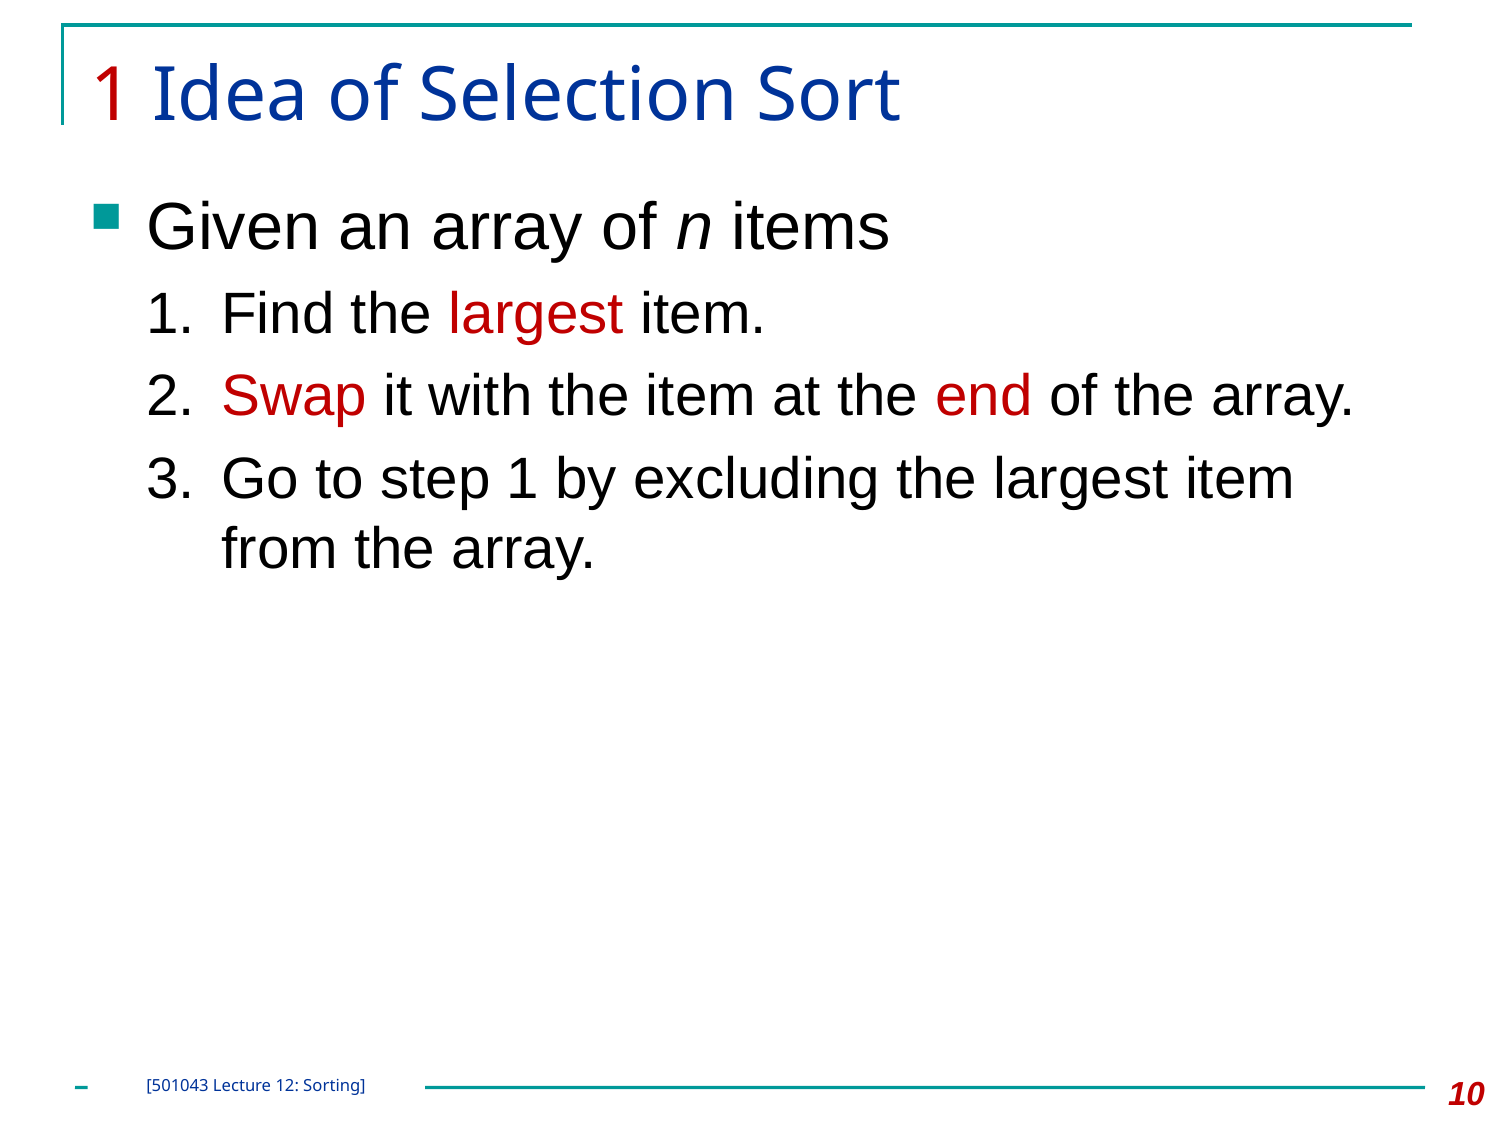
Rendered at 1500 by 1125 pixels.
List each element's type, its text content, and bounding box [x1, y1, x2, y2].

slide_number 10 [1400, 1065, 1500, 1125]
title 1 Idea of Selection Sort [74, 37, 1426, 168]
list Given an array of n items Find the largest item. Swap it with the item at the end of the array. Go to step 1 by excluding the largest item from the array. [74, 174, 1426, 663]
text_box [501043 Lecture 12: Sorting] [87, 1074, 425, 1100]
